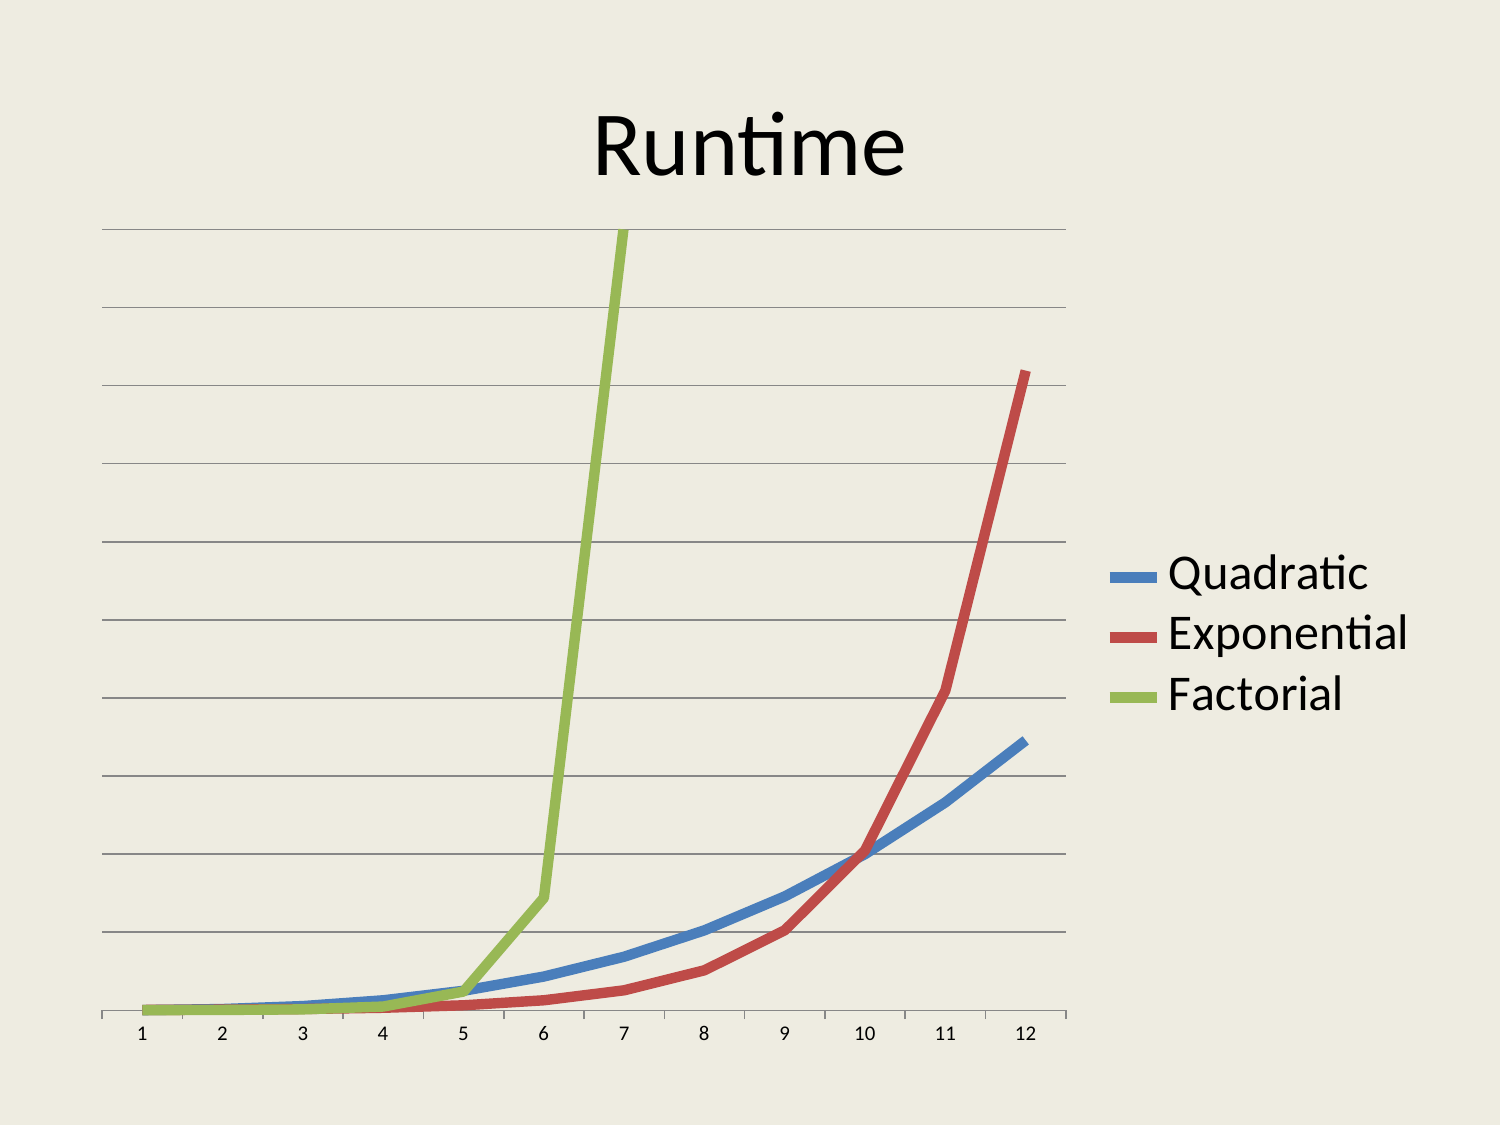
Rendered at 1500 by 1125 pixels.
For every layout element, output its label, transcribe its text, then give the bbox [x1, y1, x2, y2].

chart [74, 212, 1438, 1063]
title Runtime [75, 45, 1425, 210]
